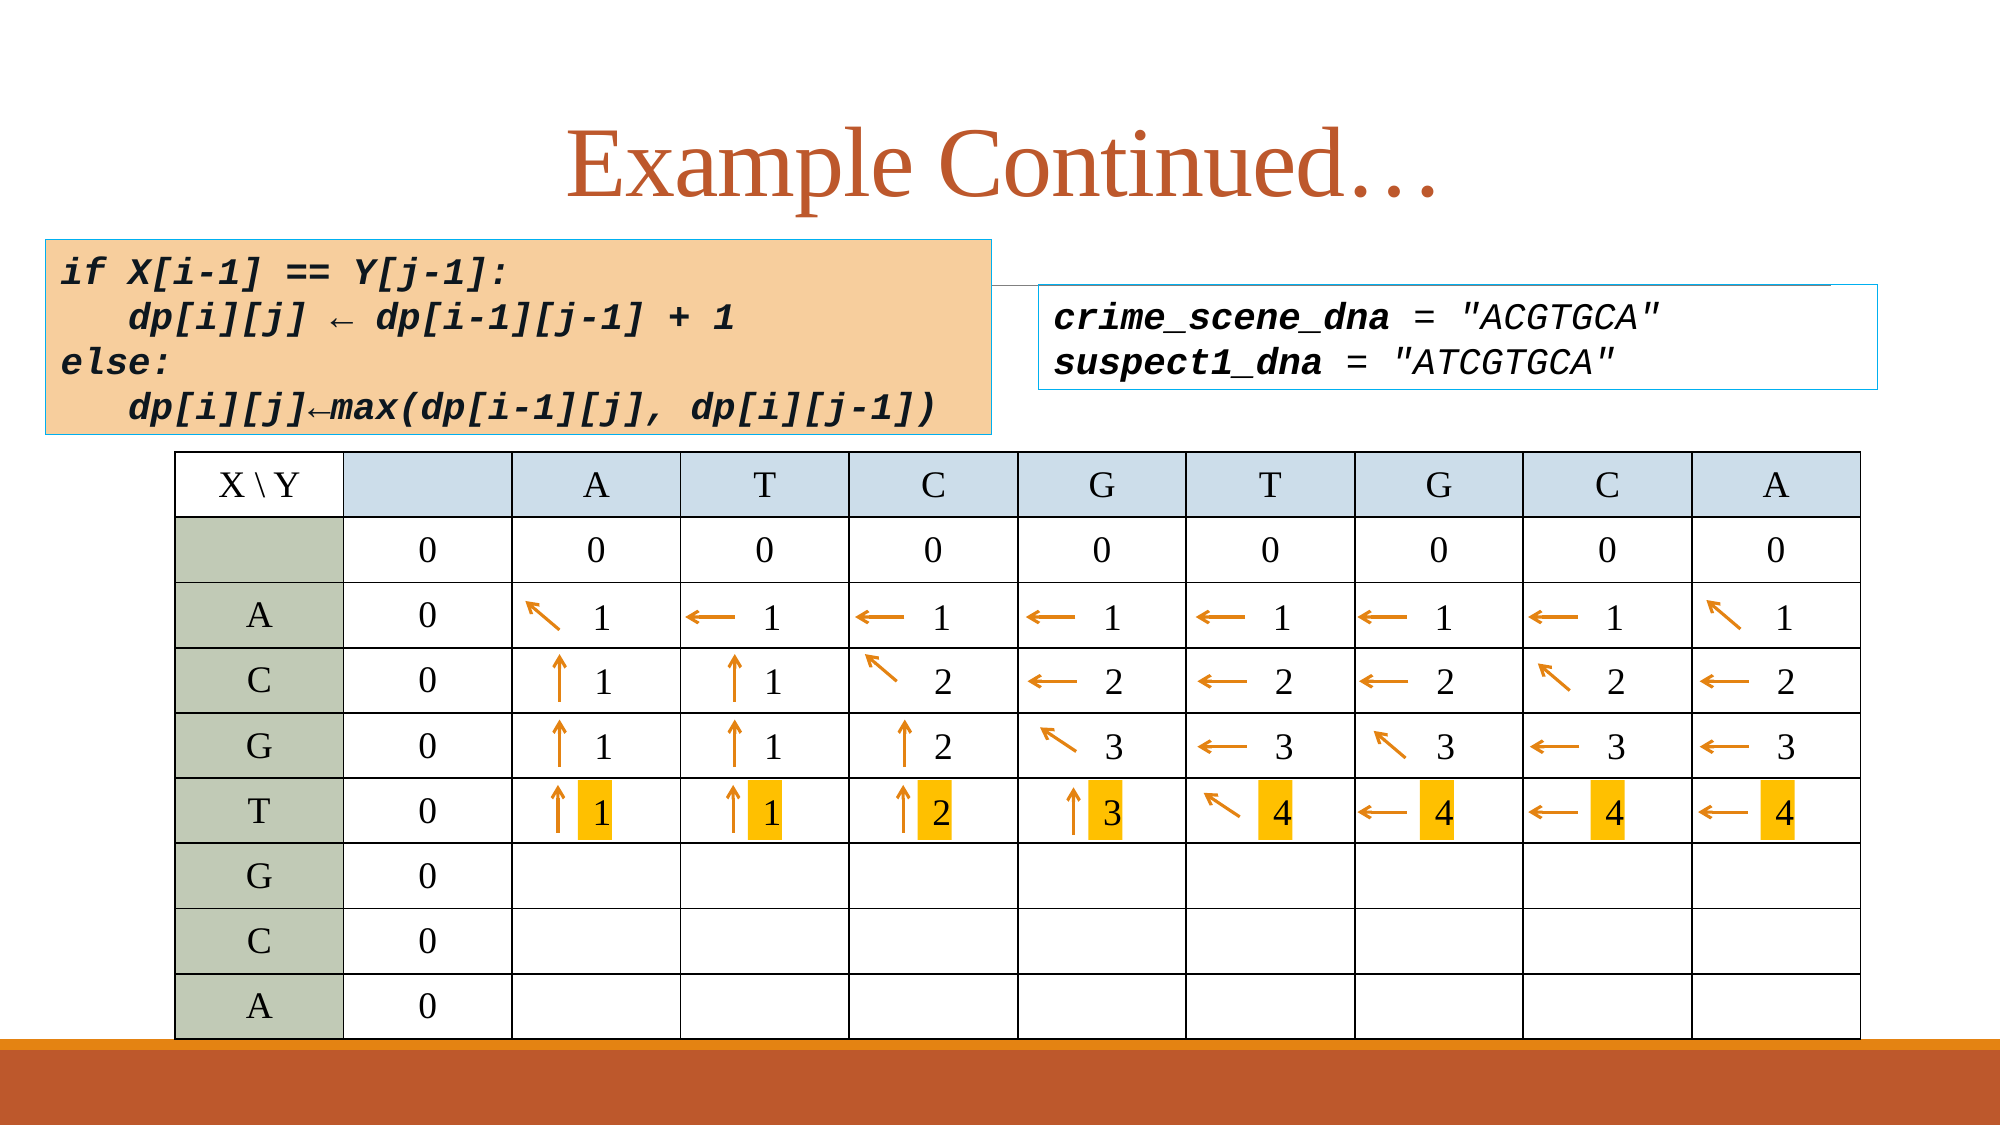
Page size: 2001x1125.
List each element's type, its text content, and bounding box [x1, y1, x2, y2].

text_box 2 [1592, 649, 1627, 710]
table_cell [1187, 909, 1354, 973]
table_header C [850, 453, 1017, 516]
text_box 6 [734, 734, 741, 771]
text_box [1042, 680, 1081, 687]
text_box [1543, 747, 1583, 754]
table_cell [1524, 649, 1691, 712]
text_box 1 [1374, 680, 1412, 687]
table_cell [1356, 583, 1522, 647]
table_cell [1356, 844, 1522, 908]
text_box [557, 800, 564, 837]
table_cell [1524, 844, 1691, 908]
text_box 2 [1421, 649, 1456, 710]
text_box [864, 653, 898, 682]
table_cell 0 [344, 583, 511, 647]
table_cell [1356, 975, 1522, 1038]
table_cell [1019, 779, 1185, 842]
table_cell [1356, 909, 1522, 973]
table_cell 0 [850, 518, 1017, 582]
text_box 2 [919, 714, 954, 775]
table_cell 0 [344, 518, 511, 582]
table_cell [850, 975, 1017, 1038]
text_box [1537, 662, 1571, 692]
table_cell [681, 909, 848, 973]
table_cell [1693, 714, 1860, 777]
text_box 1 [732, 800, 739, 837]
table_cell [1187, 714, 1354, 777]
table_cell [1693, 779, 1860, 842]
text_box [735, 669, 741, 705]
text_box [1211, 747, 1251, 754]
text_box 1 [902, 800, 909, 837]
table_cell [681, 649, 848, 712]
table_cell [1019, 714, 1185, 777]
text_box 5 [1542, 813, 1581, 819]
table_cell [1187, 779, 1354, 842]
table_cell [1187, 975, 1354, 1038]
table_cell [850, 649, 1017, 712]
text_box 1 [917, 585, 952, 645]
text_box 4 [1040, 617, 1079, 624]
table_cell [850, 779, 1017, 842]
table_cell 0 [344, 714, 511, 777]
table_cell [513, 975, 680, 1038]
table_cell G [176, 844, 343, 908]
table_header T [1187, 453, 1354, 516]
text_box 3 [699, 618, 738, 624]
text_box 3 [1090, 714, 1125, 775]
table_cell A [176, 975, 343, 1038]
text_box 1 [749, 649, 784, 710]
table_cell [681, 844, 848, 908]
text_box 3 [1259, 714, 1294, 775]
table_cell [1524, 714, 1691, 777]
table_header A [1693, 453, 1860, 516]
table_cell [513, 909, 680, 973]
table_cell [513, 649, 680, 712]
table_cell 0 [513, 518, 680, 582]
text_box 1 [579, 649, 614, 710]
text_box 1 [1590, 585, 1625, 645]
table_cell [681, 714, 848, 777]
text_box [1039, 726, 1077, 752]
text_box 2 [917, 780, 952, 840]
text_box 6 [1371, 617, 1411, 624]
text_box 4 [1258, 780, 1293, 840]
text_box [904, 734, 911, 771]
text_box 5 [559, 734, 566, 771]
table_cell [1019, 583, 1185, 647]
table_cell [1019, 649, 1185, 712]
table_cell [1356, 649, 1522, 712]
table_cell [513, 714, 680, 777]
table_cell C [176, 649, 343, 712]
table_cell G [176, 714, 343, 777]
table_header X \ Y [176, 453, 343, 516]
text_box 1 [1258, 585, 1293, 645]
text_box 3 [1088, 780, 1123, 840]
text_box 3 [1592, 714, 1627, 775]
table_cell [176, 518, 343, 582]
table_header A [513, 453, 680, 516]
text_box crime_scene_dna = "ACGTGCA" suspect1_dna = "ATCGTGCA" [1038, 284, 1878, 390]
table_cell 0 [344, 649, 511, 712]
table_cell [850, 714, 1017, 777]
text_box 1 [1088, 585, 1123, 645]
table_cell C [176, 909, 343, 973]
text_box 1 [577, 780, 612, 840]
text_box 1 [747, 780, 782, 840]
text_box 3 [869, 618, 908, 624]
text_box 7 [1542, 618, 1581, 624]
text_box 1 [1760, 585, 1795, 645]
table_header C [1524, 453, 1691, 516]
table_cell [1524, 583, 1691, 647]
text_box 1 [1419, 585, 1454, 645]
text_box 2 [1073, 802, 1080, 838]
table_cell [681, 583, 848, 647]
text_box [1712, 813, 1751, 819]
table_cell [1693, 844, 1860, 908]
table_cell [1356, 779, 1522, 842]
table_cell [513, 583, 680, 647]
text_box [1373, 730, 1406, 759]
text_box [1203, 792, 1241, 818]
table_header G [1356, 453, 1522, 516]
table_cell [1693, 975, 1860, 1038]
text_box 5 [1210, 617, 1249, 624]
table_cell [850, 844, 1017, 908]
table_cell [1693, 909, 1860, 973]
text_box 1 [577, 585, 612, 645]
table_cell 0 [344, 909, 511, 973]
table_cell [1019, 844, 1185, 908]
table_cell [1187, 649, 1354, 712]
text_box if X[i-1] == Y[j-1]: dp[i][j] ← dp[i-1][j-1] + 1 else: dp[i][j]←max(dp[i-1][j], dp[i][j-1]) [45, 239, 992, 435]
text_box 4 [1371, 812, 1411, 819]
text_box 2 [919, 649, 954, 710]
table_cell [1019, 975, 1185, 1038]
text_box 3 [1714, 680, 1753, 687]
table_cell 0 [681, 518, 848, 582]
table_cell 0 [1187, 518, 1354, 582]
text_box 4 [1590, 780, 1625, 840]
text_box 4 [1419, 780, 1454, 840]
table_cell 0 [344, 844, 511, 908]
table_cell [681, 975, 848, 1038]
table_cell [681, 779, 848, 842]
table_cell [1693, 649, 1860, 712]
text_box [524, 600, 560, 631]
table_cell [850, 909, 1017, 973]
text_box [559, 668, 566, 705]
table_cell 0 [1356, 518, 1522, 582]
table_cell [513, 844, 680, 908]
text_box 3 [1421, 714, 1456, 775]
text_box 3 [1762, 714, 1797, 775]
table_header [344, 453, 511, 516]
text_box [1713, 747, 1753, 754]
table_cell T [176, 779, 343, 842]
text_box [1705, 599, 1741, 630]
table_cell A [176, 583, 343, 647]
table_cell [1019, 909, 1185, 973]
table_cell [1524, 975, 1691, 1038]
table_cell [1356, 714, 1522, 777]
text_box 1 [579, 714, 614, 775]
title Example Continued… [180, 47, 1830, 285]
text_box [1212, 680, 1251, 687]
text_box 2 [1259, 649, 1294, 710]
table_cell 0 [344, 975, 511, 1038]
text_box 1 [747, 585, 782, 645]
table_cell 0 [1019, 518, 1185, 582]
text_box 2 [1762, 649, 1797, 710]
table_cell [850, 583, 1017, 647]
table_cell [1187, 583, 1354, 647]
table_cell [1524, 779, 1691, 842]
table_cell 0 [1524, 518, 1691, 582]
text_box 1 [749, 714, 784, 775]
table_header G [1019, 453, 1185, 516]
table_cell [1524, 909, 1691, 973]
text_box 4 [1760, 780, 1795, 840]
table_cell 0 [344, 779, 511, 842]
table_cell [1693, 583, 1860, 647]
table_cell [513, 779, 680, 842]
table_header T [681, 453, 848, 516]
text_box 2 [1090, 649, 1125, 710]
table_cell 0 [1693, 518, 1860, 582]
table_cell [1187, 844, 1354, 908]
